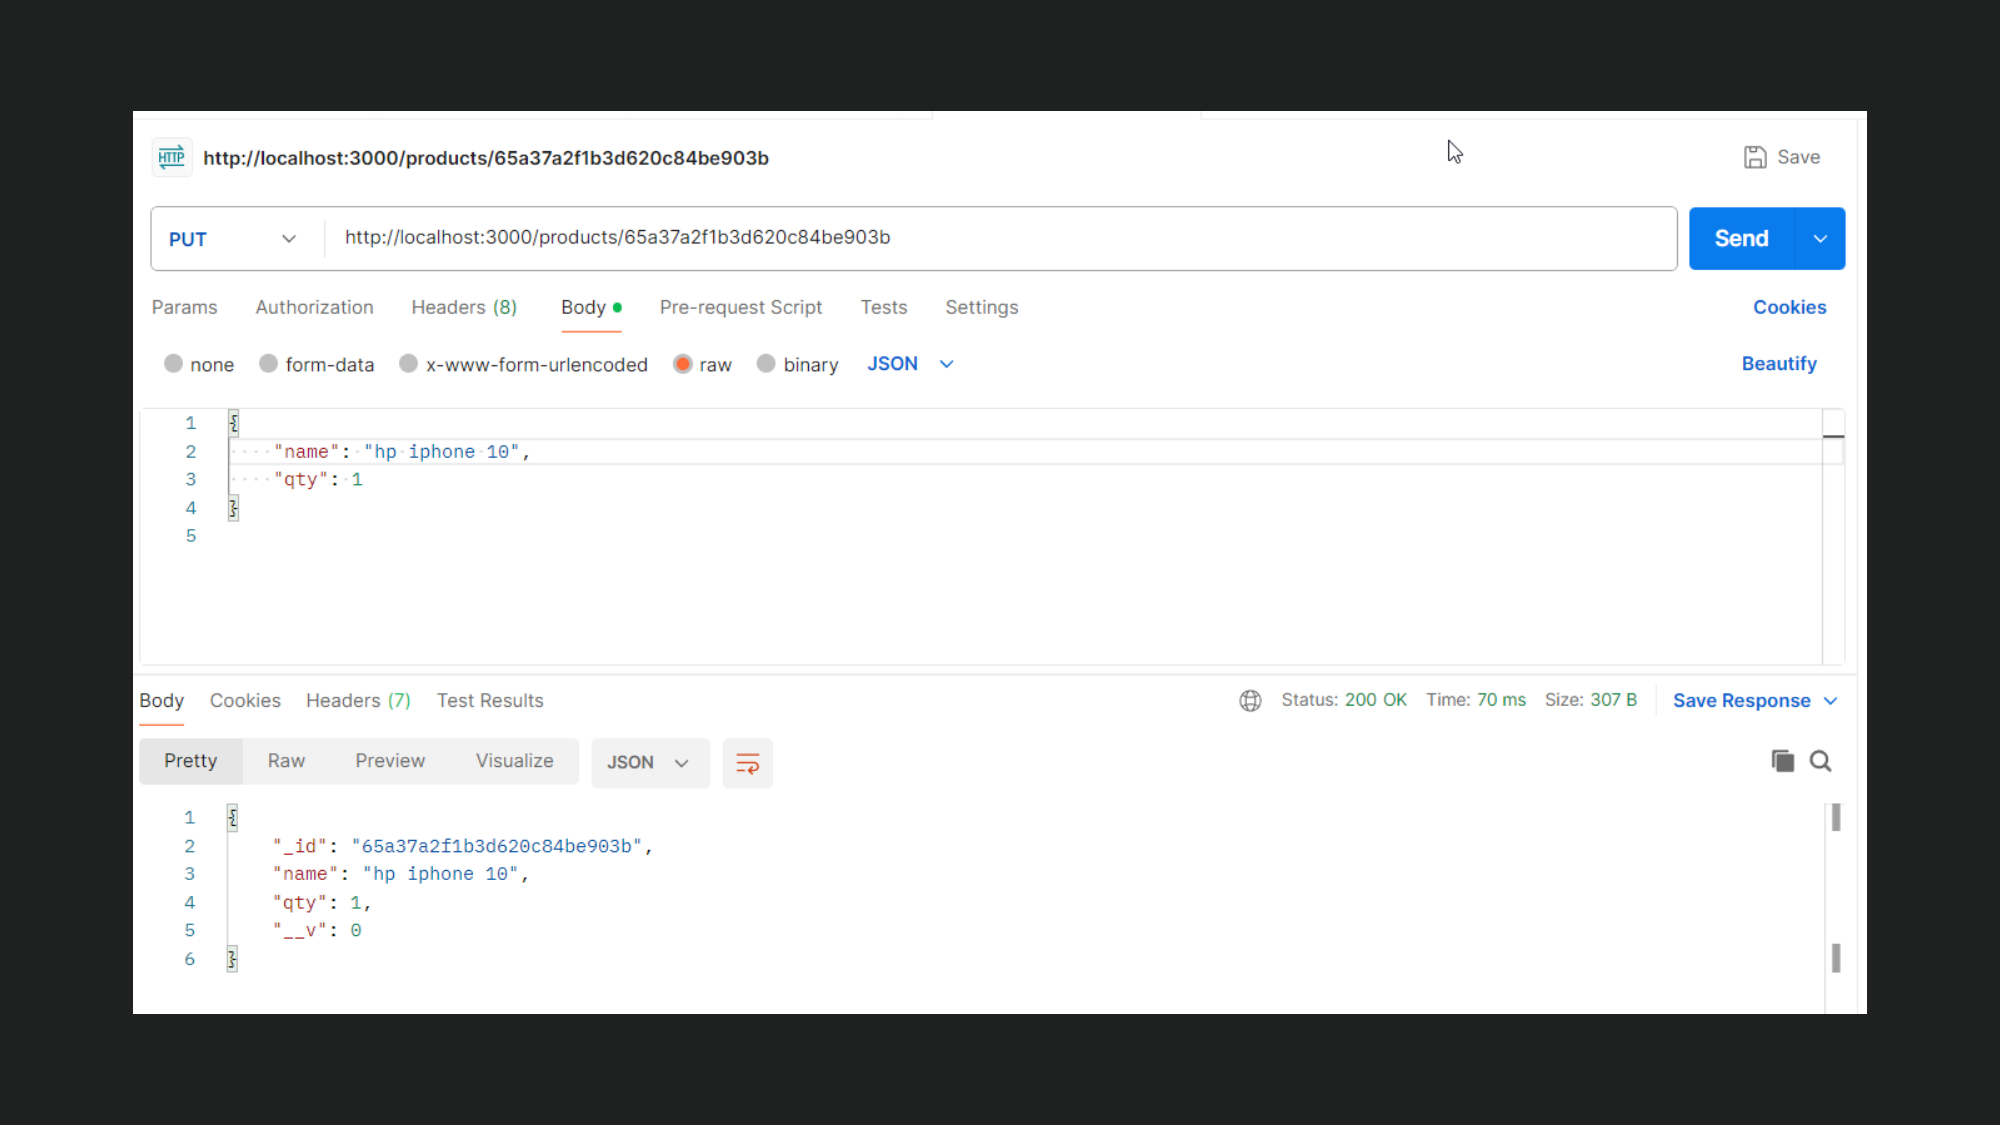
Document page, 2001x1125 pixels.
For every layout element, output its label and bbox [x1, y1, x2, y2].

picture [133, 111, 1867, 1014]
